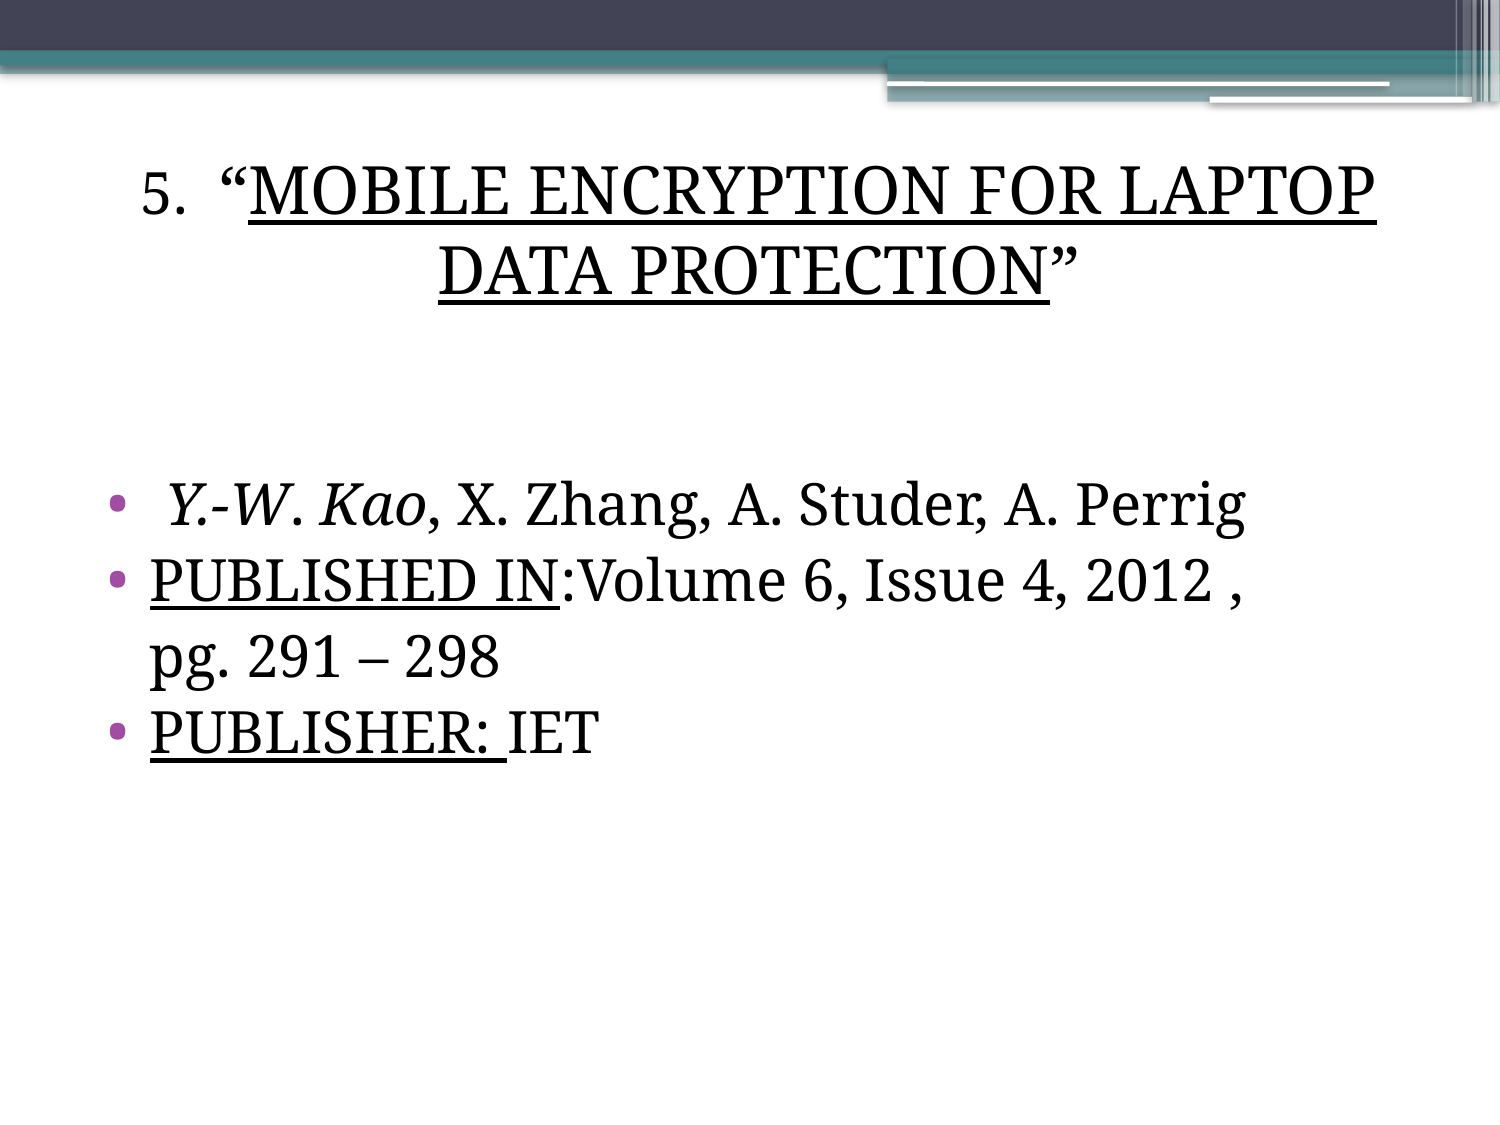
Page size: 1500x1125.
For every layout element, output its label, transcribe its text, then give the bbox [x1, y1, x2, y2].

list 5. “MOBILE ENCRYPTION FOR LAPTOP DATA PROTECTION” Y.-W. Kao, X. Zhang, A. Studer, A. Perrig PUBLISHED IN:Volume 6, Issue 4, 2012 , pg. 291 – 298 PUBLISHER: IET [75, 140, 1425, 1079]
